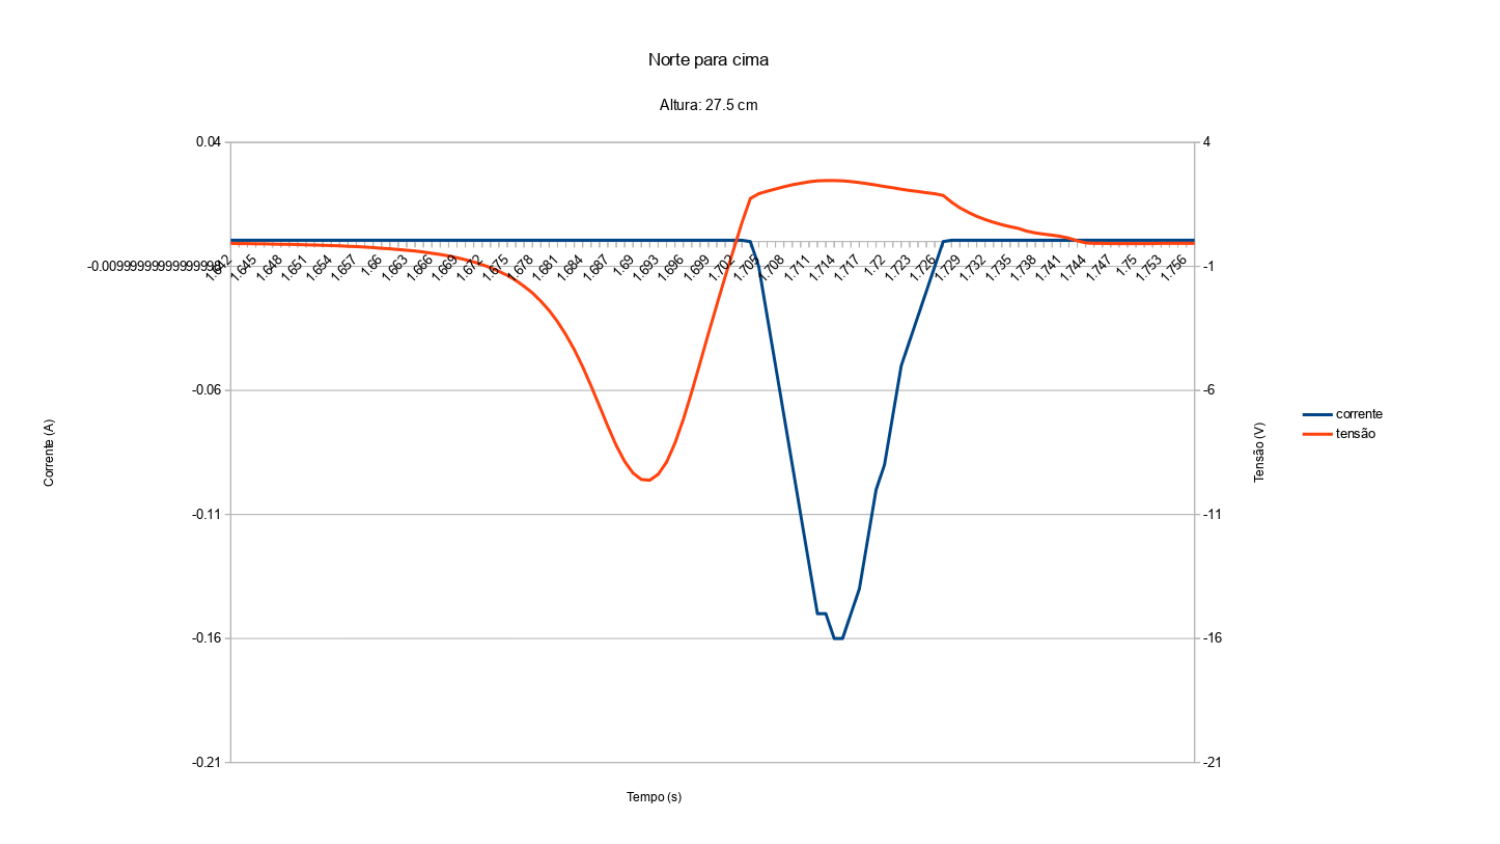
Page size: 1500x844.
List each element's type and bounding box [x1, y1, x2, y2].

picture [24, 24, 1391, 819]
